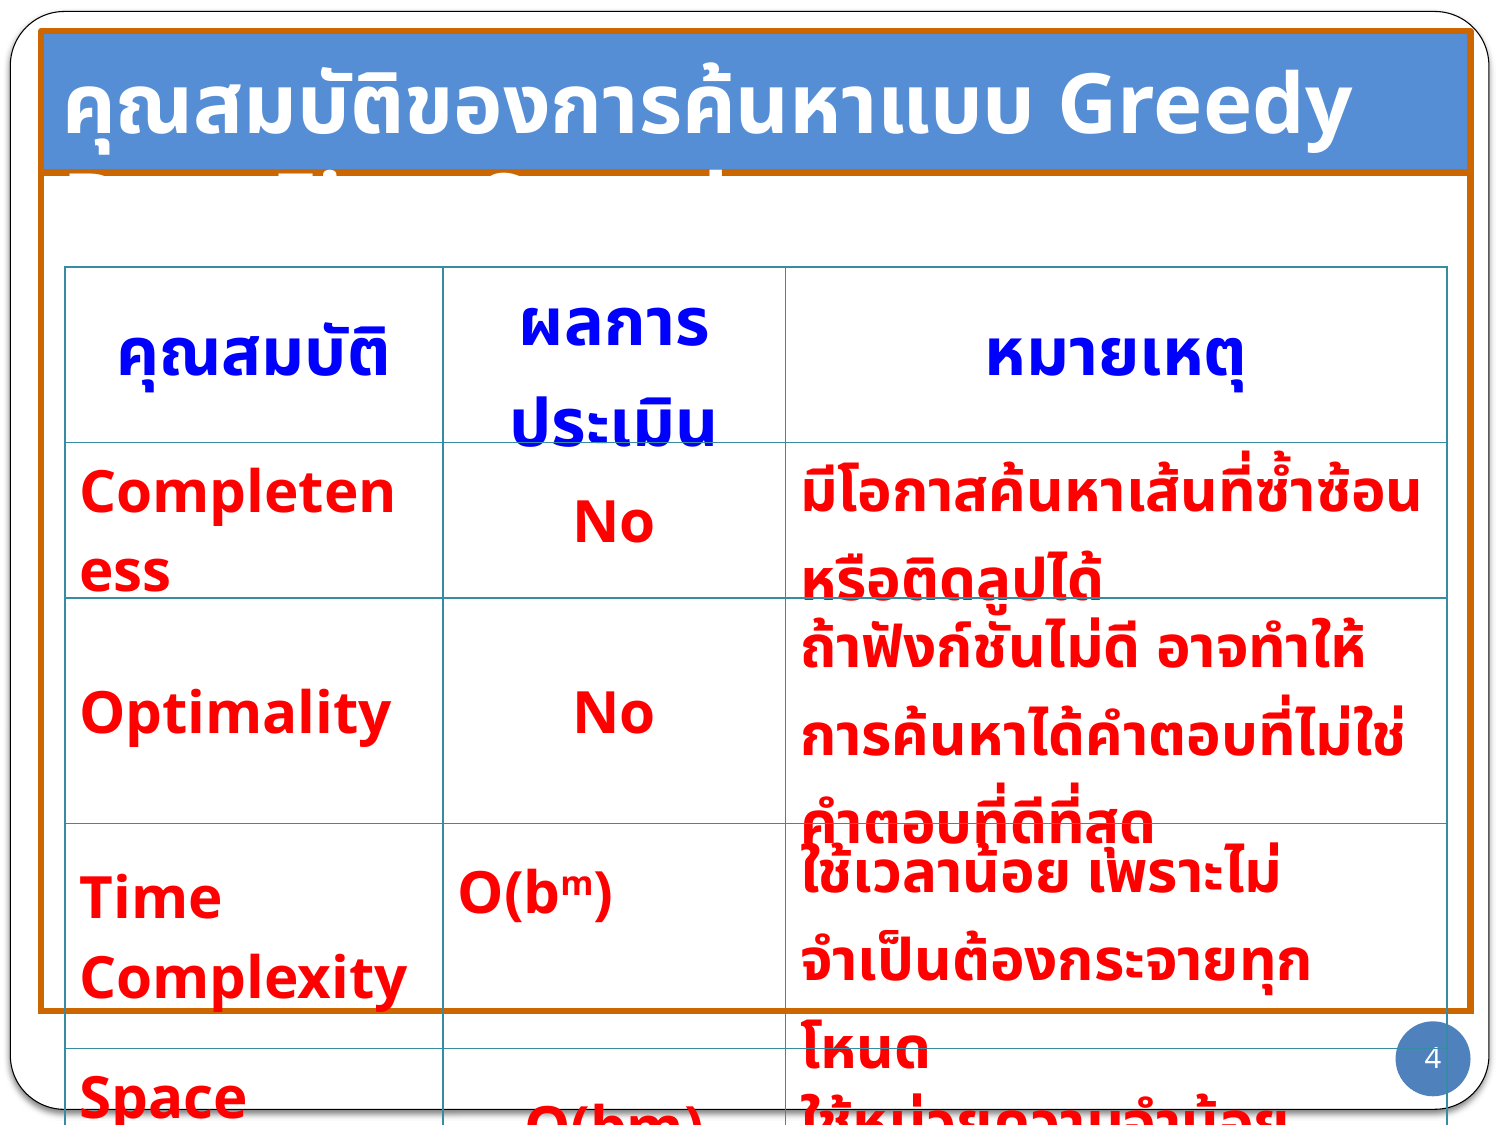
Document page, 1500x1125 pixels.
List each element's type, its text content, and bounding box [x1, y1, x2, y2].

table_header หมายเหตุ [786, 268, 1446, 442]
table_cell O(bm) [444, 824, 785, 1048]
text_box คุณสมบัติของการค้นหาแบบ Greedy Best-First Search [47, 42, 1495, 258]
table_cell ใช้หน่วยความจำน้อย [786, 1049, 1446, 1125]
table_cell ใช้เวลาน้อย เพราะไม่จำเป็นต้องกระจายทุกโหนด [786, 824, 1446, 1048]
table_cell No [444, 443, 785, 597]
table_header คุณสมบัติ [66, 268, 442, 442]
table_cell Space complexity [66, 1049, 442, 1125]
slide_number 4 [1448, 1024, 1471, 1094]
table_cell No [444, 599, 785, 823]
text_box [40, 30, 1472, 174]
table_cell ถ้าฟังก์ชันไม่ดี อาจทำให้การค้นหาได้คำตอบที่ไม่ใช่คำตอบที่ดีที่สุด [786, 599, 1446, 823]
table_cell O(bm) [444, 1049, 785, 1125]
table_cell Optimality [66, 599, 442, 823]
table_cell Completeness [66, 443, 442, 597]
table_cell Time Complexity [66, 824, 442, 1048]
table_cell มีโอกาสค้นหาเส้นที่ซ้ำซ้อนหรือติดลูปได้ [786, 443, 1446, 597]
table_header ผลการประเมิน [444, 268, 785, 442]
text_box [41, 174, 1471, 1012]
